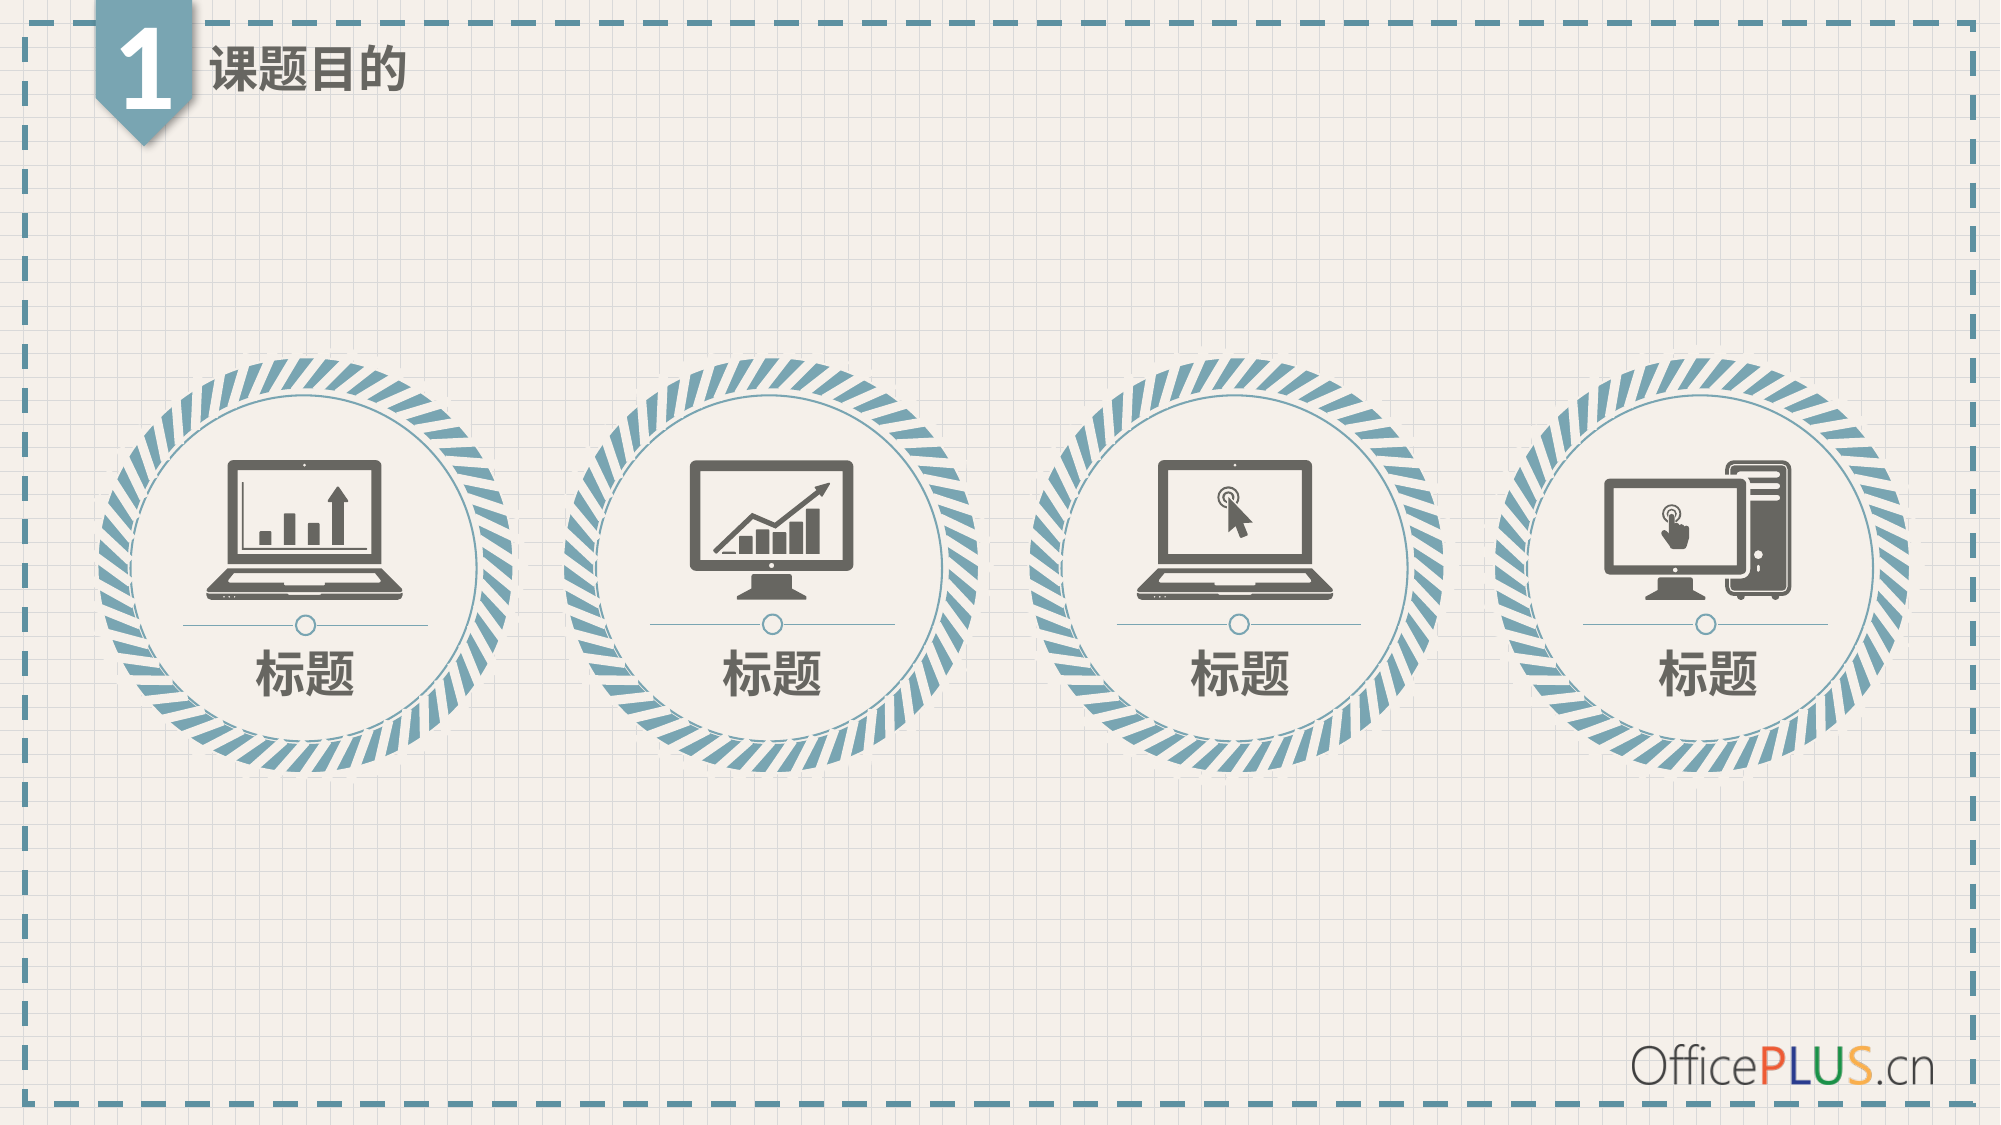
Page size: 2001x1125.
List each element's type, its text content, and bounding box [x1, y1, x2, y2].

text_box 课题目的 [200, 30, 424, 105]
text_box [85, 346, 525, 786]
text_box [206, 460, 403, 600]
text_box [1136, 460, 1334, 600]
text_box 1 [97, 0, 191, 142]
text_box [1482, 346, 1922, 786]
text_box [1583, 614, 1828, 634]
picture [1632, 1044, 1933, 1085]
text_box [1016, 346, 1456, 786]
text_box [138, 142, 150, 148]
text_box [689, 460, 854, 600]
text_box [1116, 614, 1362, 634]
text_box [182, 615, 428, 635]
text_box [649, 614, 895, 634]
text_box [551, 346, 991, 786]
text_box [1604, 460, 1792, 600]
